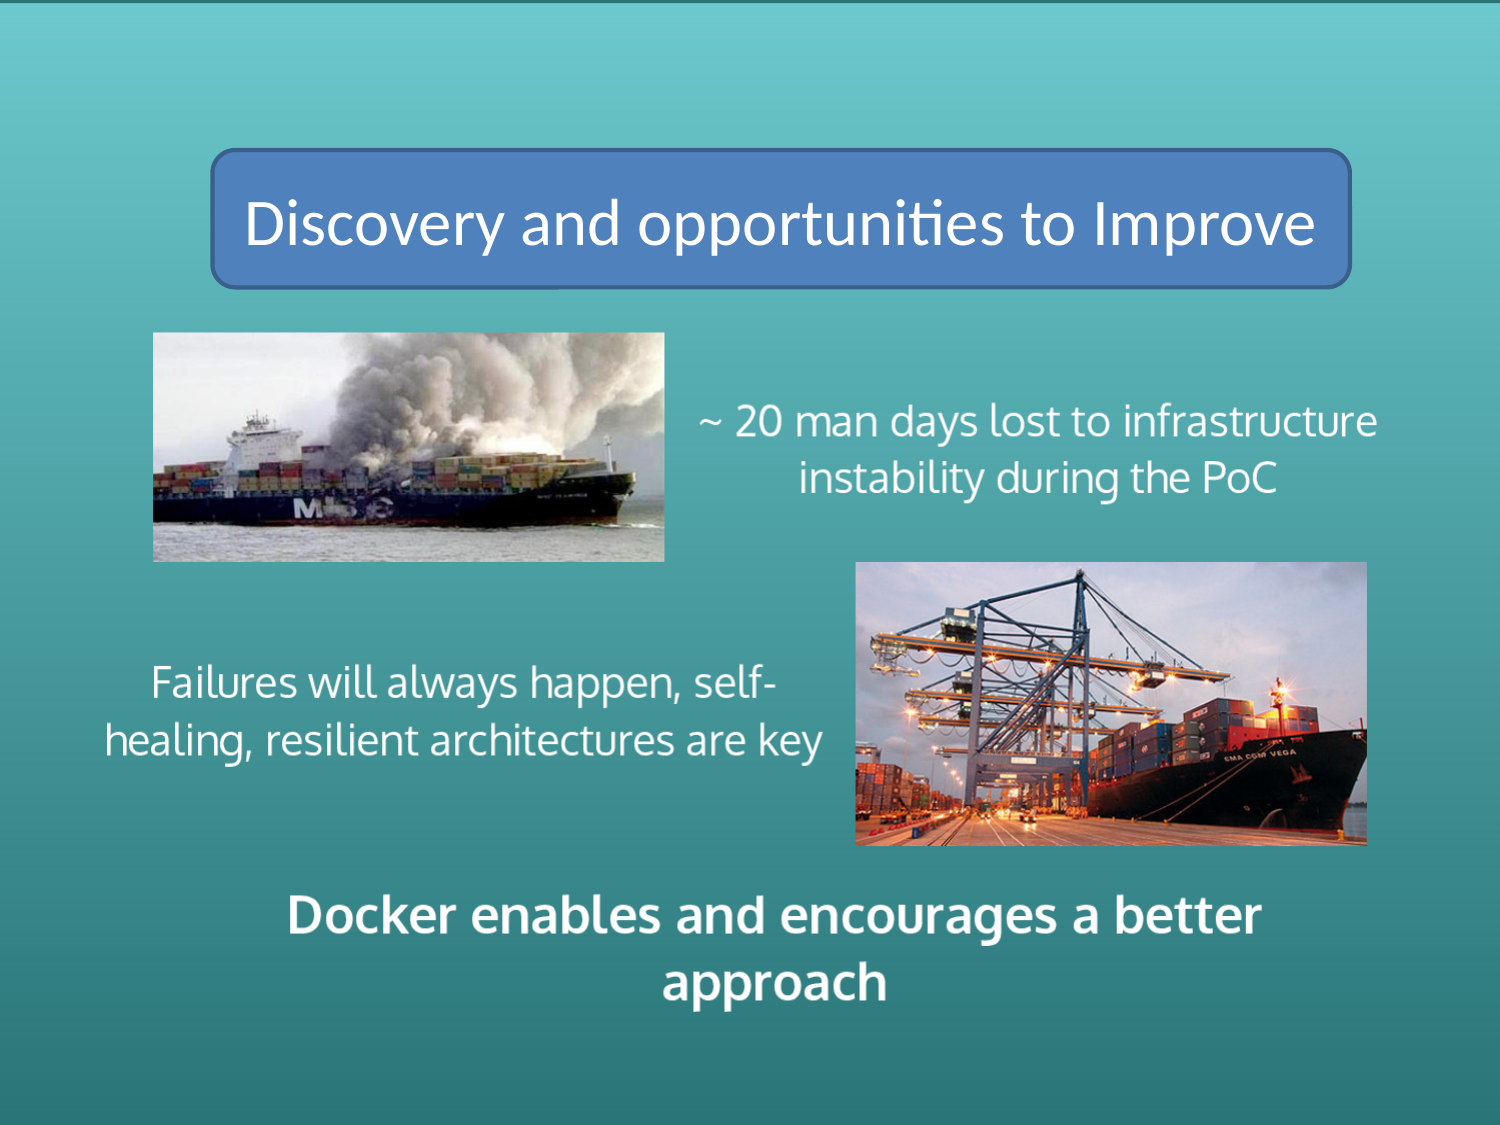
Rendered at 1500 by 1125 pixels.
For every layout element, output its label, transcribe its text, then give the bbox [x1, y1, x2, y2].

picture [0, 0, 1500, 1125]
text_box Discovery and opportunities to Improve [210, 147, 1353, 290]
